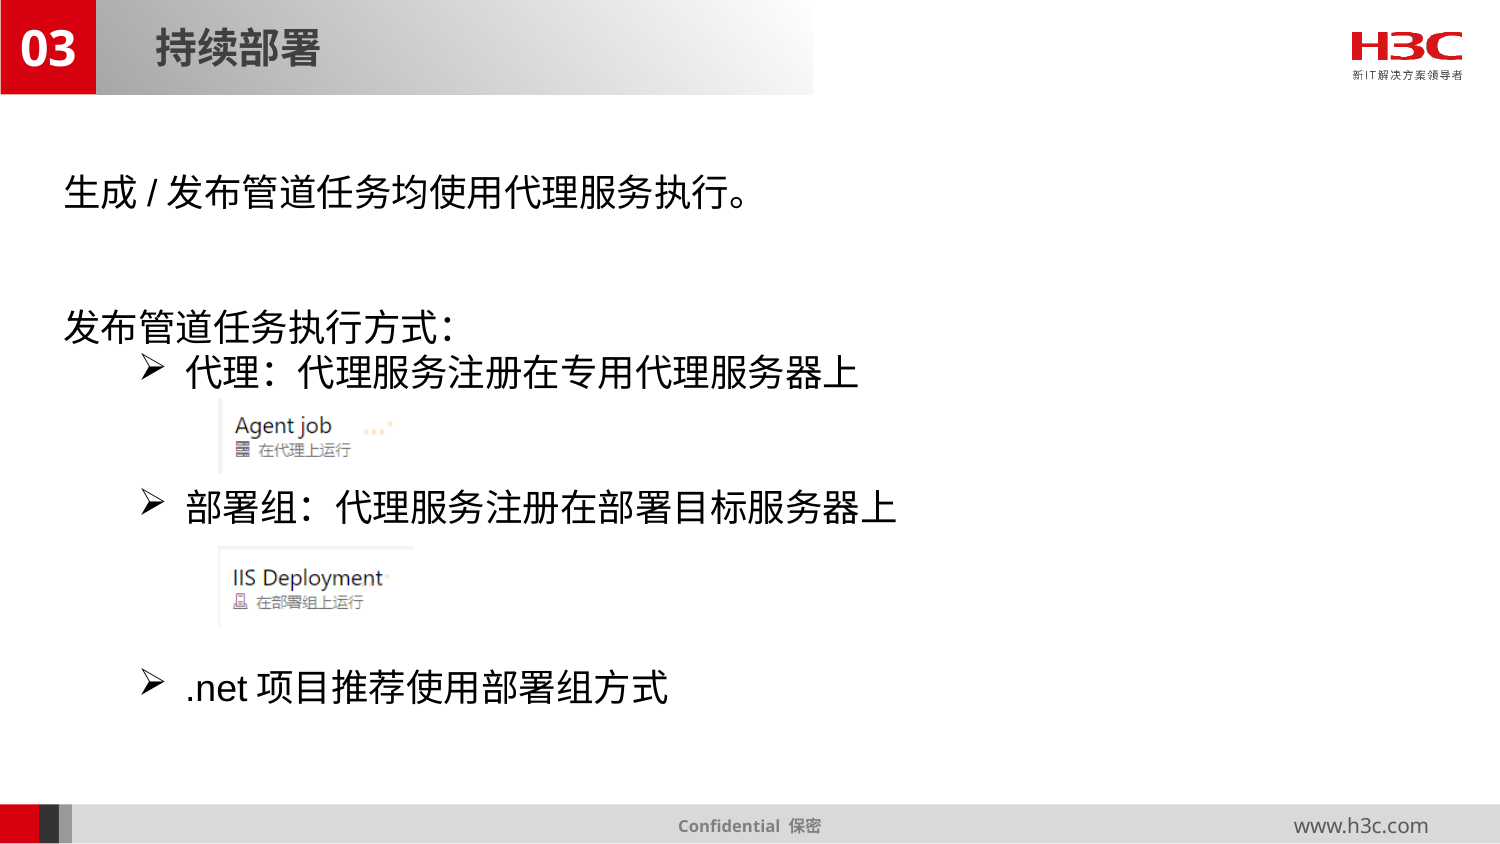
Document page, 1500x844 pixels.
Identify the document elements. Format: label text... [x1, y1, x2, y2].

picture [1352, 32, 1462, 80]
picture [218, 546, 414, 626]
text_box 生成/发布管道任务均使用代理服务执行。 发布管道任务执行方式： 代理：代理服务注册在专用代理服务器上 部署组：代理服务注册在部署目标服务器上 .net项目推荐使用部署组方式 [48, 161, 1329, 717]
picture [218, 397, 491, 474]
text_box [0, 0, 813, 95]
